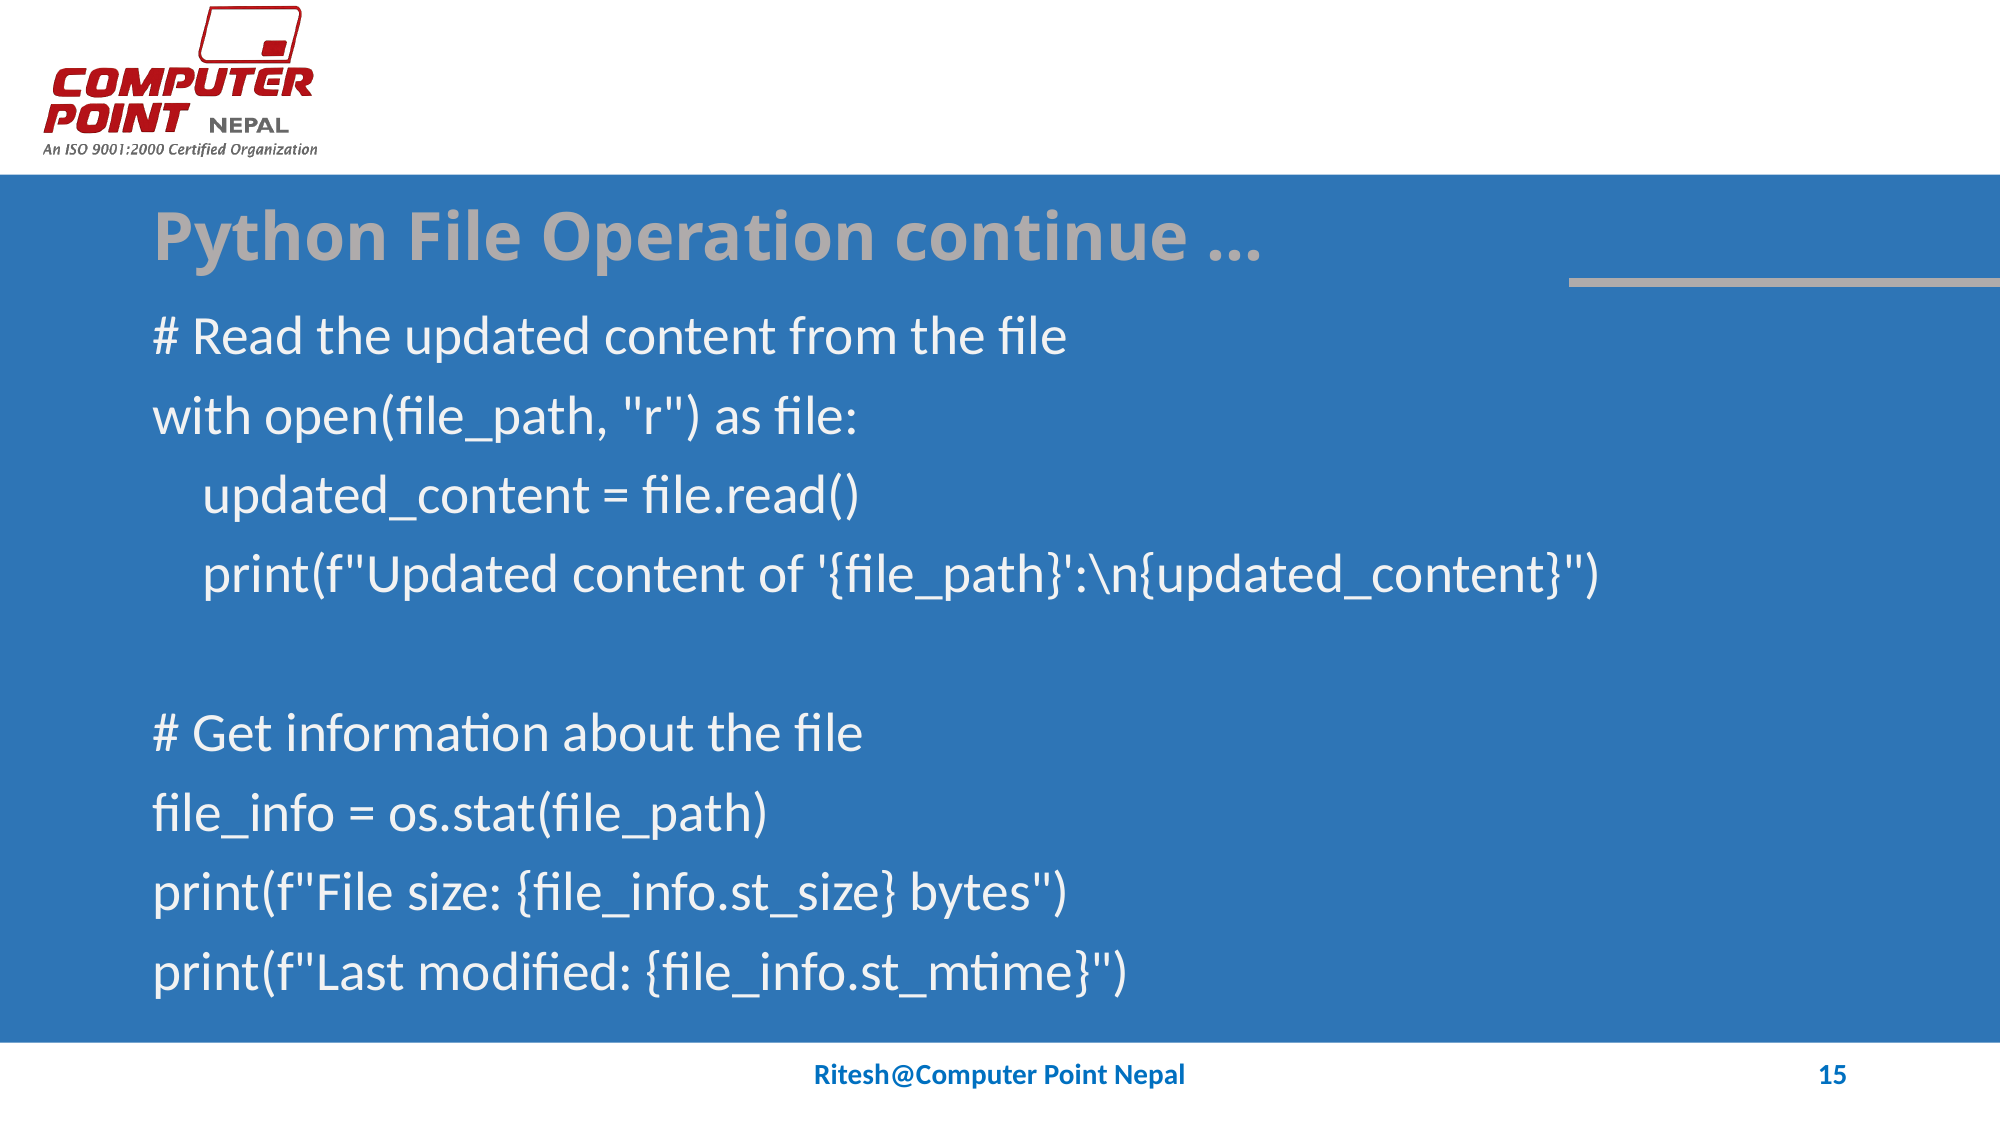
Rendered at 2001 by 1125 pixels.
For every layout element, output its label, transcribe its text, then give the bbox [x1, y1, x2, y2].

picture [33, 0, 332, 166]
slide_number 15 [1412, 1042, 1863, 1103]
title Python File Operation continue … [137, 195, 1863, 283]
footer Ritesh@Computer Point Nepal [662, 1042, 1338, 1103]
list # Read the updated content from the file with open(file_path, "r") as file: updated_content = file.read() print(f"Updated content of '{file_path}':\n{updated_content}") # Get information about the file file_info = os.stat(file_path) print(f"File size: {file_info.st_size} bytes") print(f"Last modified: {file_info.st_mtime}") [137, 299, 1863, 1014]
